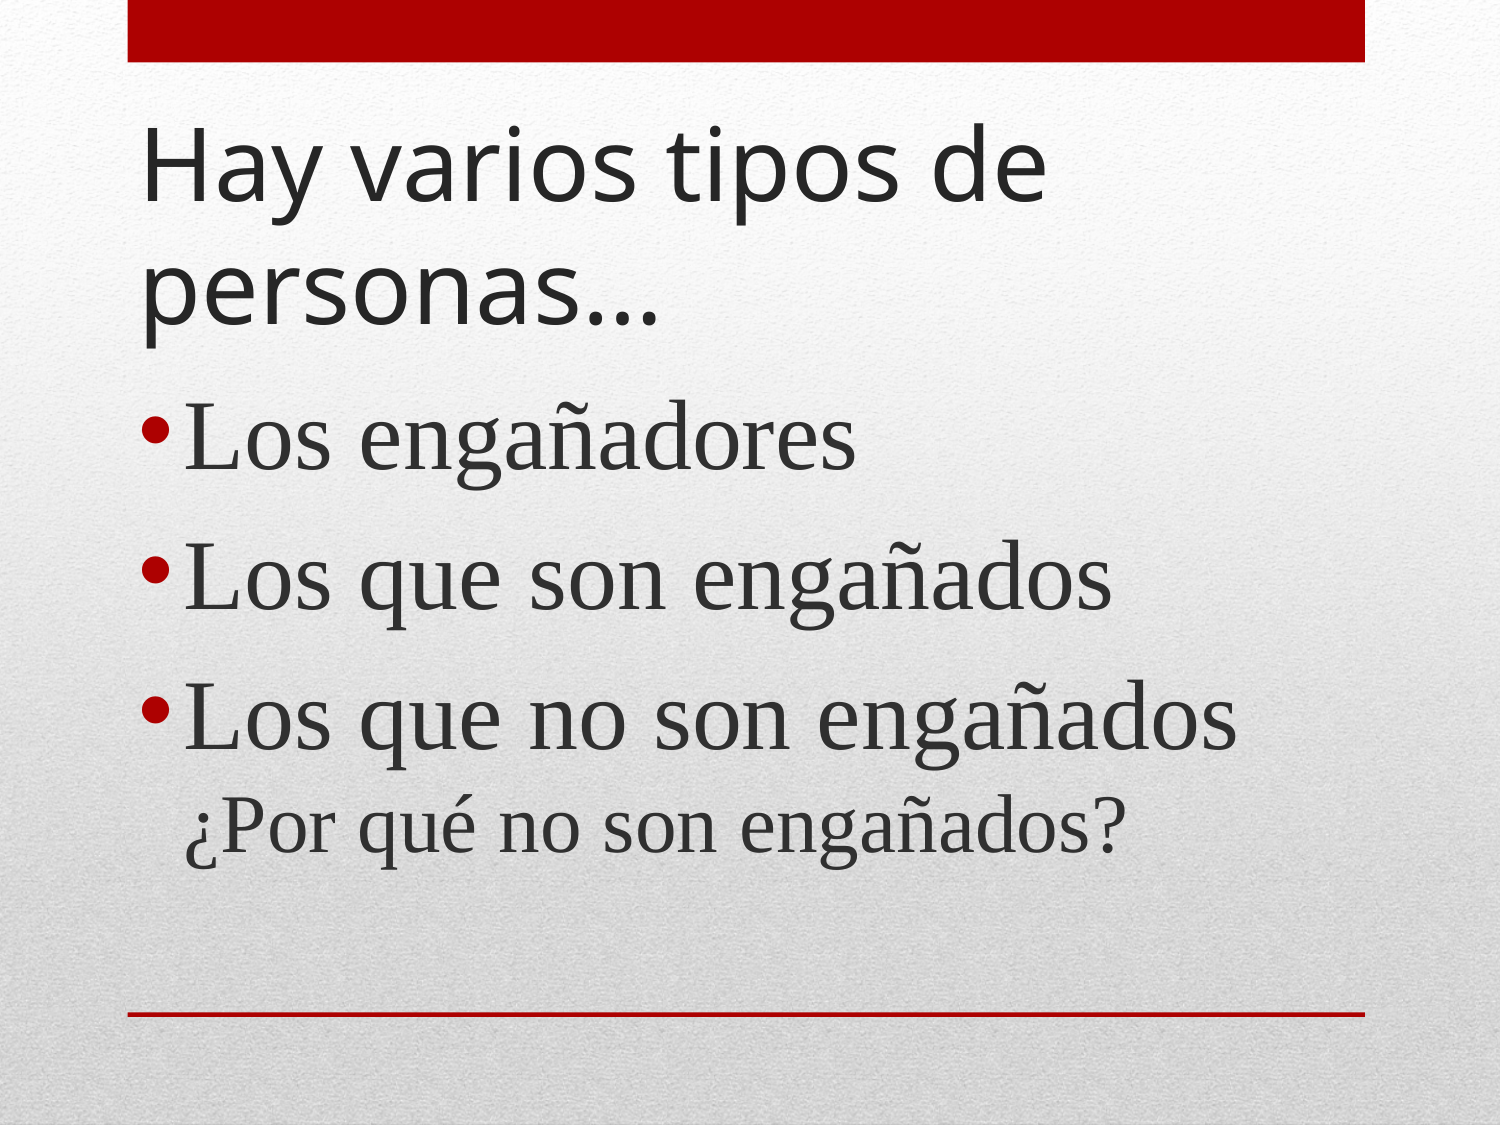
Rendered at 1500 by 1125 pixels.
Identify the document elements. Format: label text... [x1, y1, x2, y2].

title Hay varios tipos de personas… [123, 90, 1237, 353]
list Los engañadores Los que son engañados Los que no son engañados ¿Por qué no son engañados? [123, 361, 1362, 1000]
